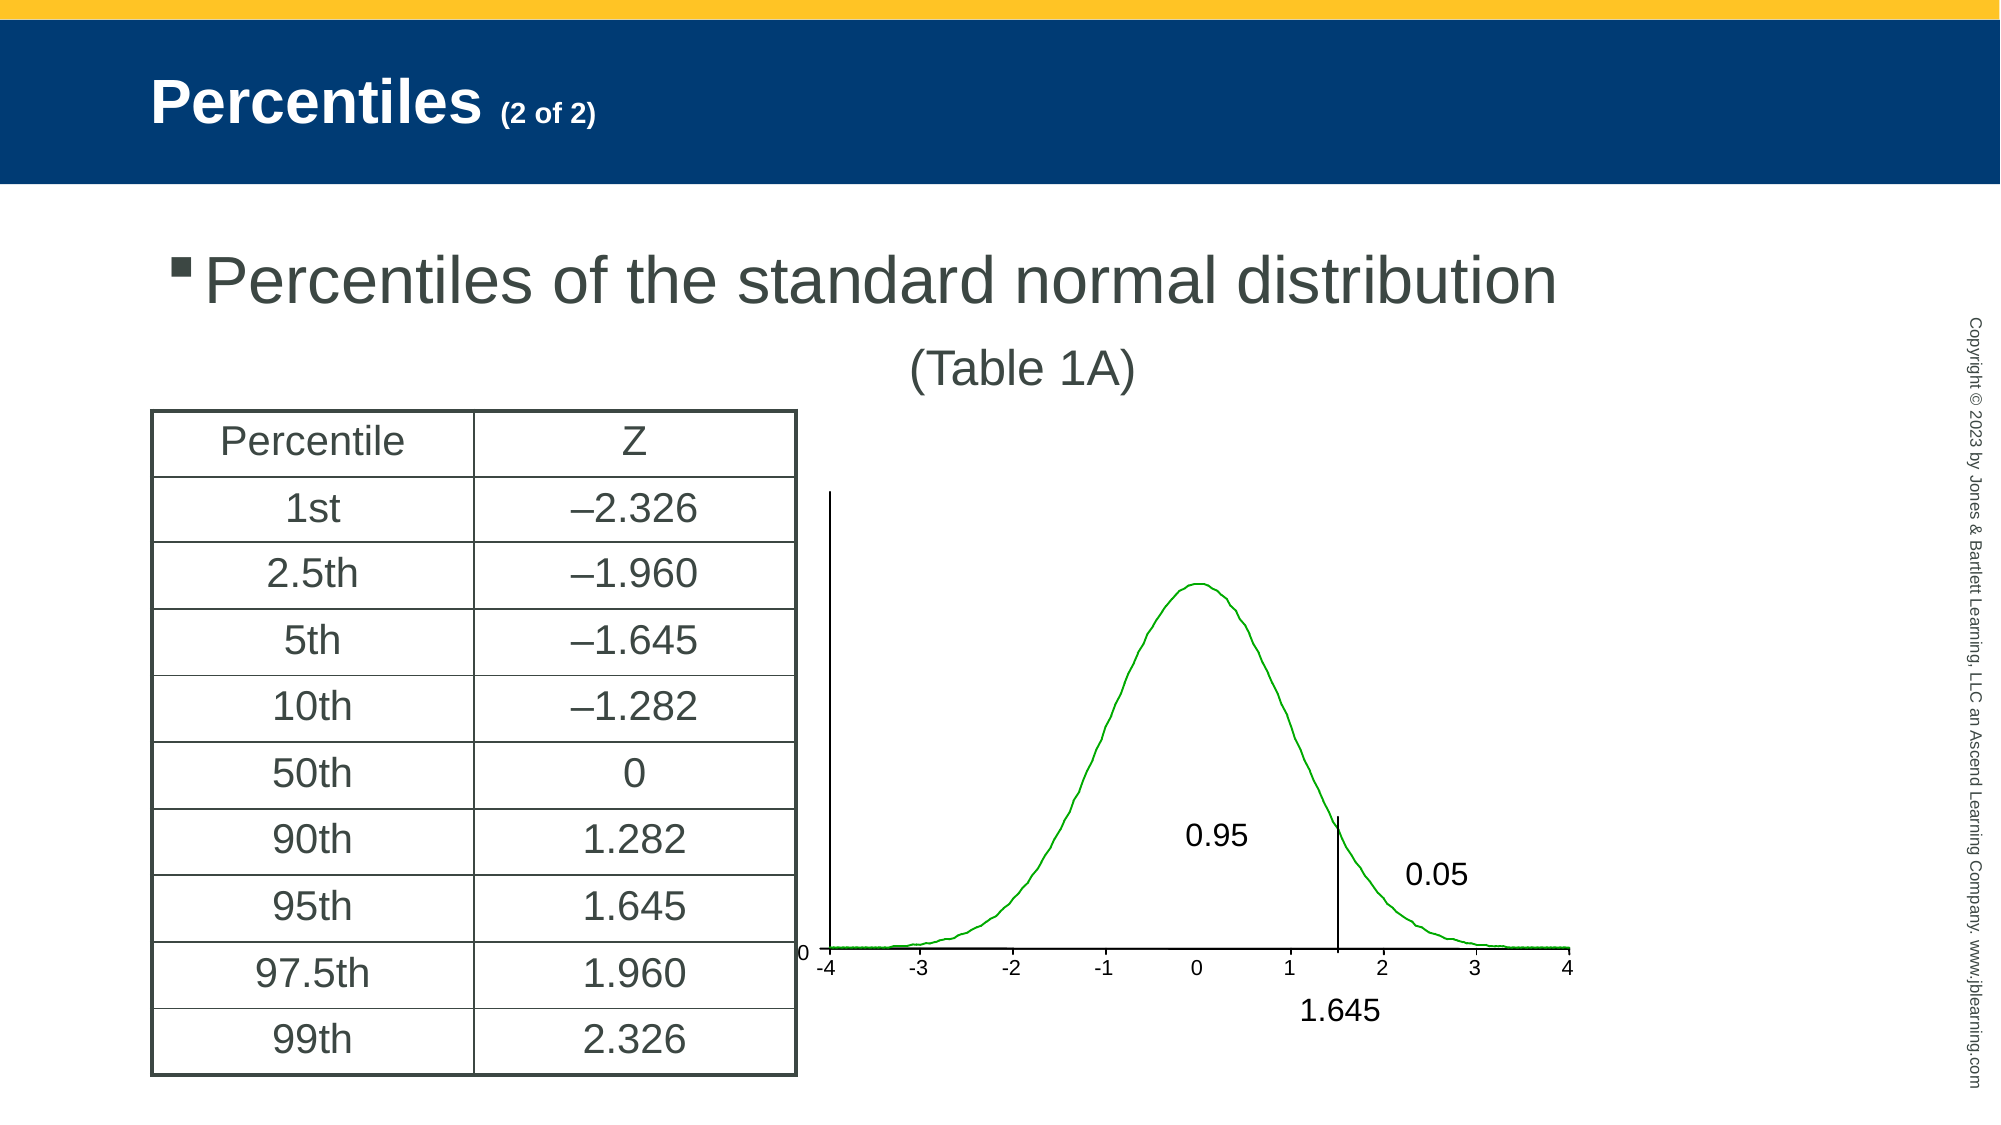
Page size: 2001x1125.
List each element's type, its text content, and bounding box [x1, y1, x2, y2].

table_cell 1.645 [475, 876, 657, 941]
list Percentiles of the standard normal distribution (Table 1A) [151, 244, 1840, 409]
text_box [657, 402, 1883, 1037]
table_cell 90th [154, 810, 473, 874]
table_cell 1.960 [475, 943, 657, 1008]
table_cell 10th [154, 676, 473, 741]
table_cell 2.5th [154, 543, 473, 608]
table_cell –2.326 [475, 478, 657, 541]
table_cell 95th [154, 876, 473, 941]
table_cell –1.282 [475, 676, 657, 741]
table_cell 99th [154, 1009, 473, 1073]
table_cell 50th [154, 743, 473, 808]
table_cell –1.960 [475, 543, 657, 608]
table_cell 1.282 [475, 810, 657, 874]
table_cell 0 [475, 743, 657, 808]
table_cell 1st [154, 478, 473, 541]
table_cell 2.326 [475, 1009, 794, 1073]
table_header Z [475, 413, 657, 476]
table_cell 5th [154, 610, 473, 675]
title Percentiles (2 of 2) [0, 19, 2000, 185]
table_cell 97.5th [154, 943, 473, 1008]
table_header Percentile [154, 413, 473, 476]
table_cell –1.645 [475, 610, 657, 675]
